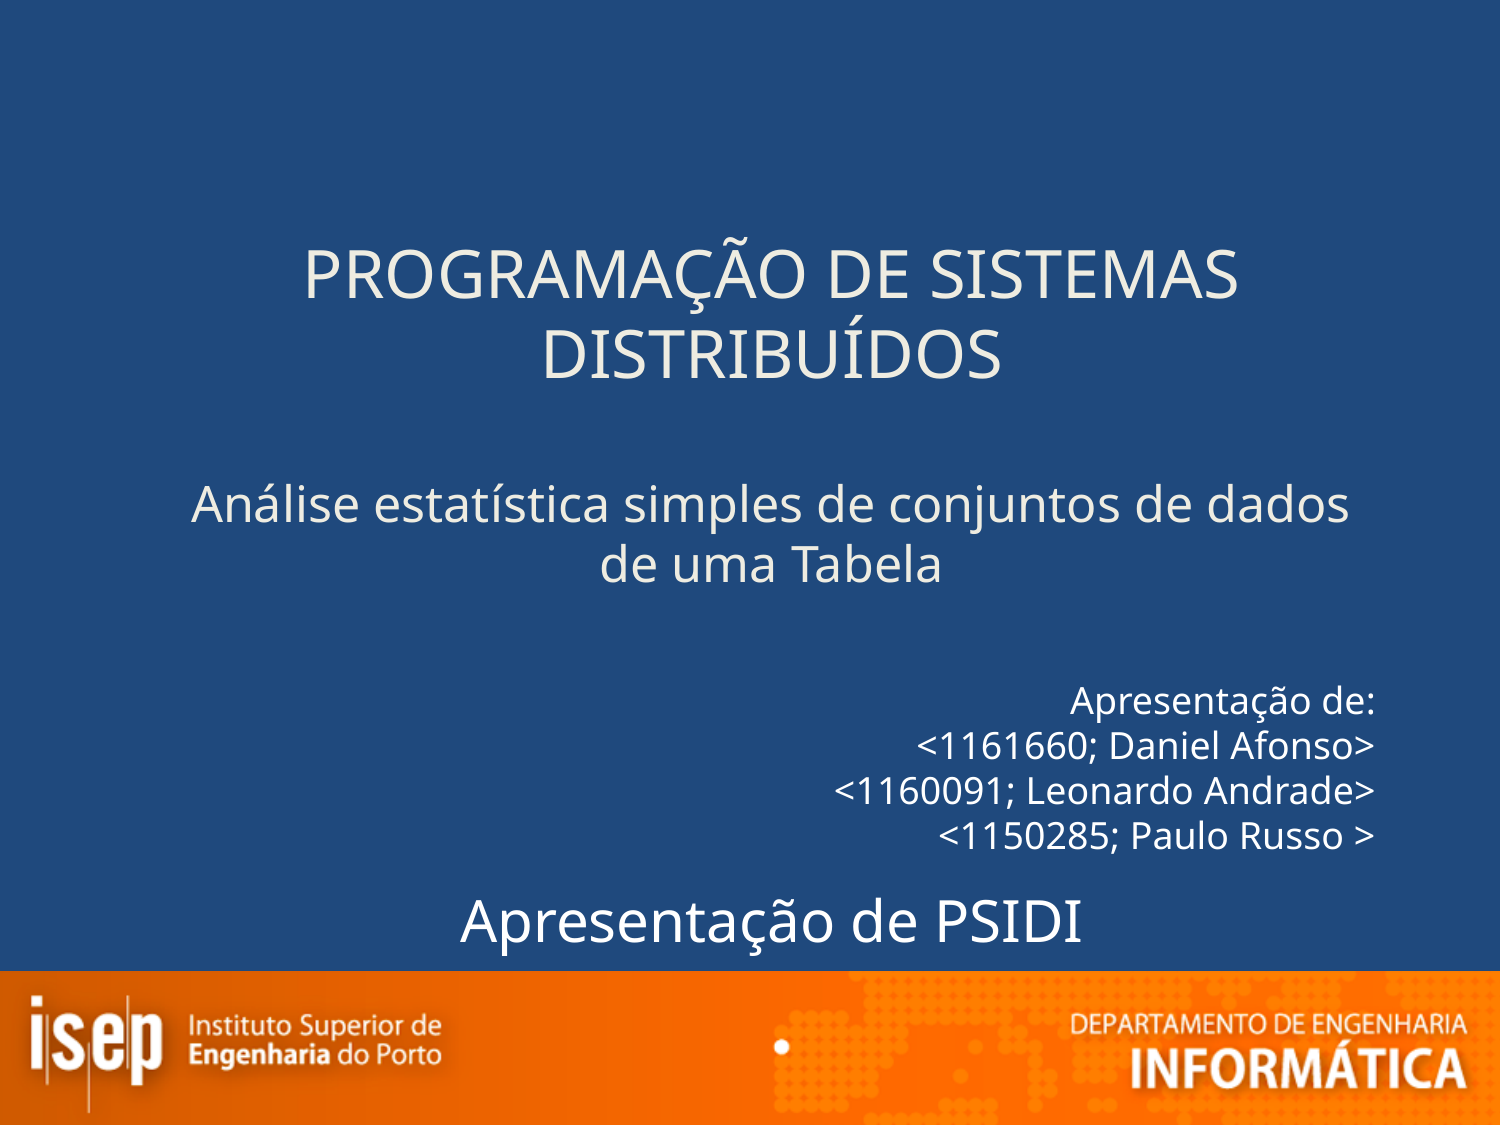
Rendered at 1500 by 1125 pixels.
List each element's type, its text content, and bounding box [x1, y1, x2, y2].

text_box Apresentação de: <1161660; Daniel Afonso> <1160091; Leonardo Andrade> <1150285; Paulo Russo > [640, 669, 1391, 865]
title PROGRAMAÇÃO DE SISTEMAS DISTRIBUÍDOS Análise estatística simples de conjuntos de dados de uma Tabela [153, 221, 1391, 668]
picture [0, 971, 1500, 1125]
subtitle Apresentação de PSIDI [237, 862, 1307, 975]
